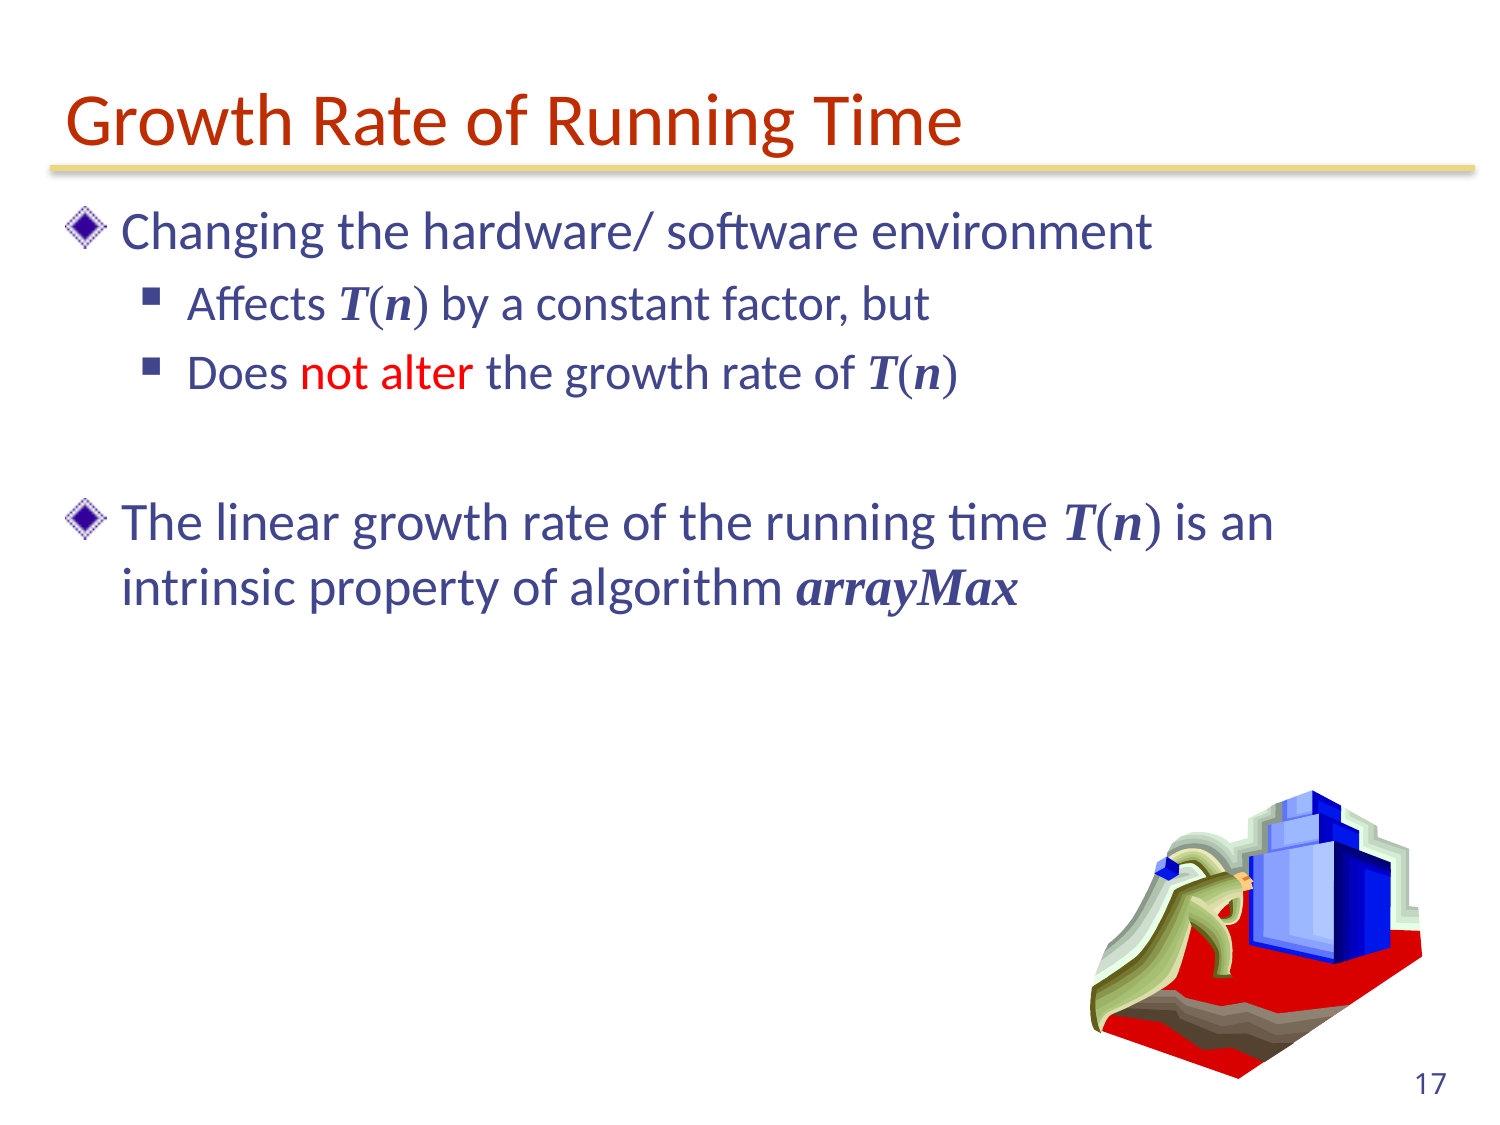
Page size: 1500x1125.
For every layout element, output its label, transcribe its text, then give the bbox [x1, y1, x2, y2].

picture [65, 206, 107, 249]
list Changing the hardware/ software environment Affects T(n) by a constant factor, but Does not alter the growth rate of T(n) The linear growth rate of the running time T(n) is an intrinsic property of algorithm arrayMax [49, 187, 1476, 1038]
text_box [1087, 787, 1426, 1082]
title Growth Rate of Running Time [49, 49, 1476, 168]
picture [65, 498, 107, 540]
slide_number 17 [1149, 1037, 1463, 1113]
